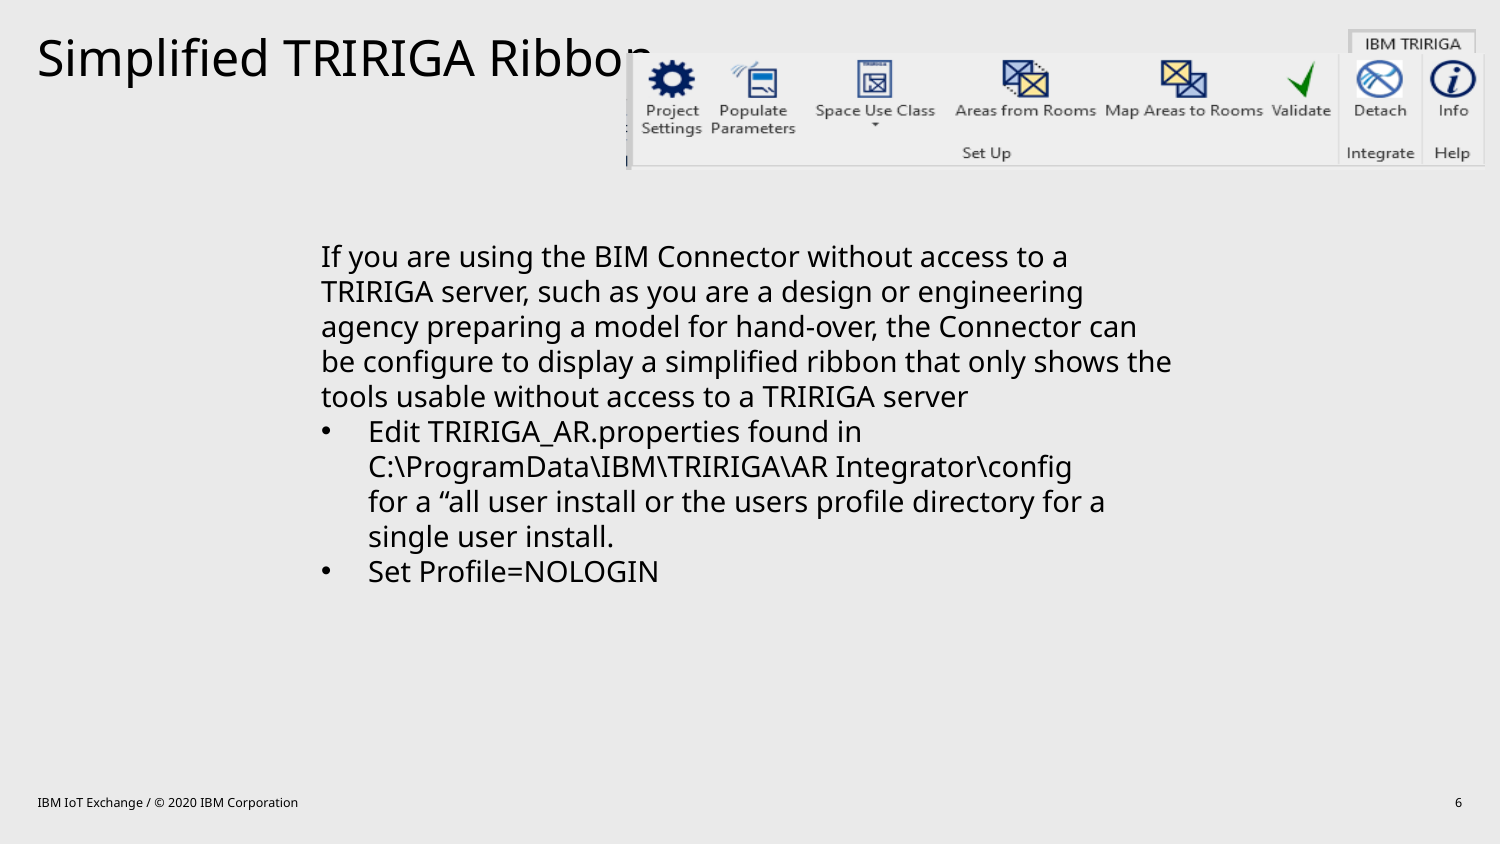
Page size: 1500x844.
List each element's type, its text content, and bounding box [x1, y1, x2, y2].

list If you are using the BIM Connector without access to a TRIRIGA server, such as you are a design or engineering agency preparing a model for hand-over, the Connector can be configure to display a simplified ribbon that only shows the tools usable without access to a TRIRIGA server Edit TRIRIGA_AR.properties found in C:\ProgramData\IBM\TRIRIGA\AR Integrator\config for a “all user install or the users profile directory for a single user install. Set Profile=NOLOGIN [321, 238, 1179, 761]
title Simplified TRIRIGA Ribbon [37, 33, 622, 174]
slide_number 6 [1125, 791, 1463, 815]
footer IBM IoT Exchange / © 2020 IBM Corporation [37, 791, 1088, 815]
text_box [626, 29, 1485, 171]
